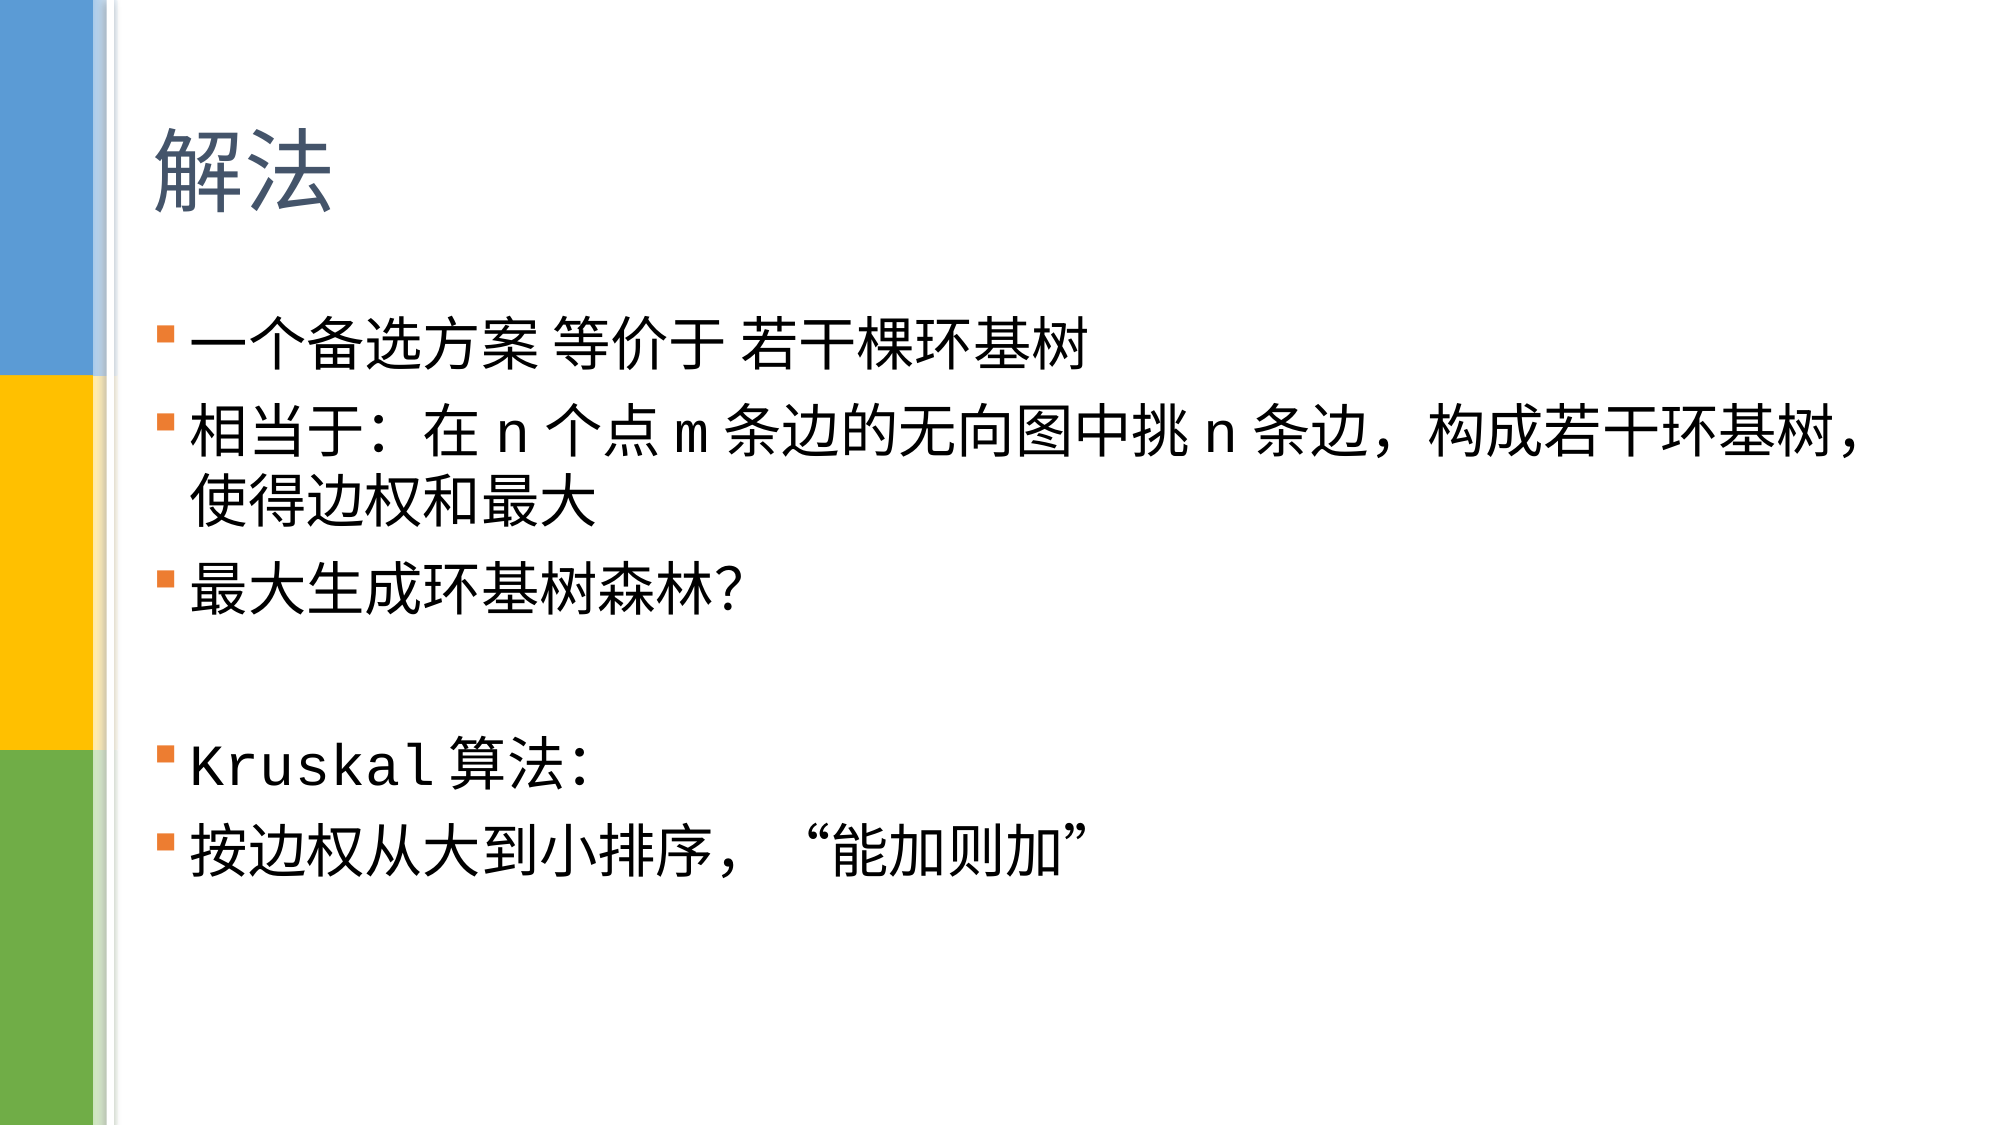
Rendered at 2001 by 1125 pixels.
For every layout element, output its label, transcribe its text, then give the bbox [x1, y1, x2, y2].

list 一个备选方案 等价于 若干棵环基树 相当于：在n个点m条边的无向图中挑n条边，构成若干环基树，使得边权和最大 最大生成环基树森林？ Kruskal算法： 按边权从大到小排序，“能加则加” [137, 299, 1863, 1014]
title 解法 [137, 59, 1863, 278]
